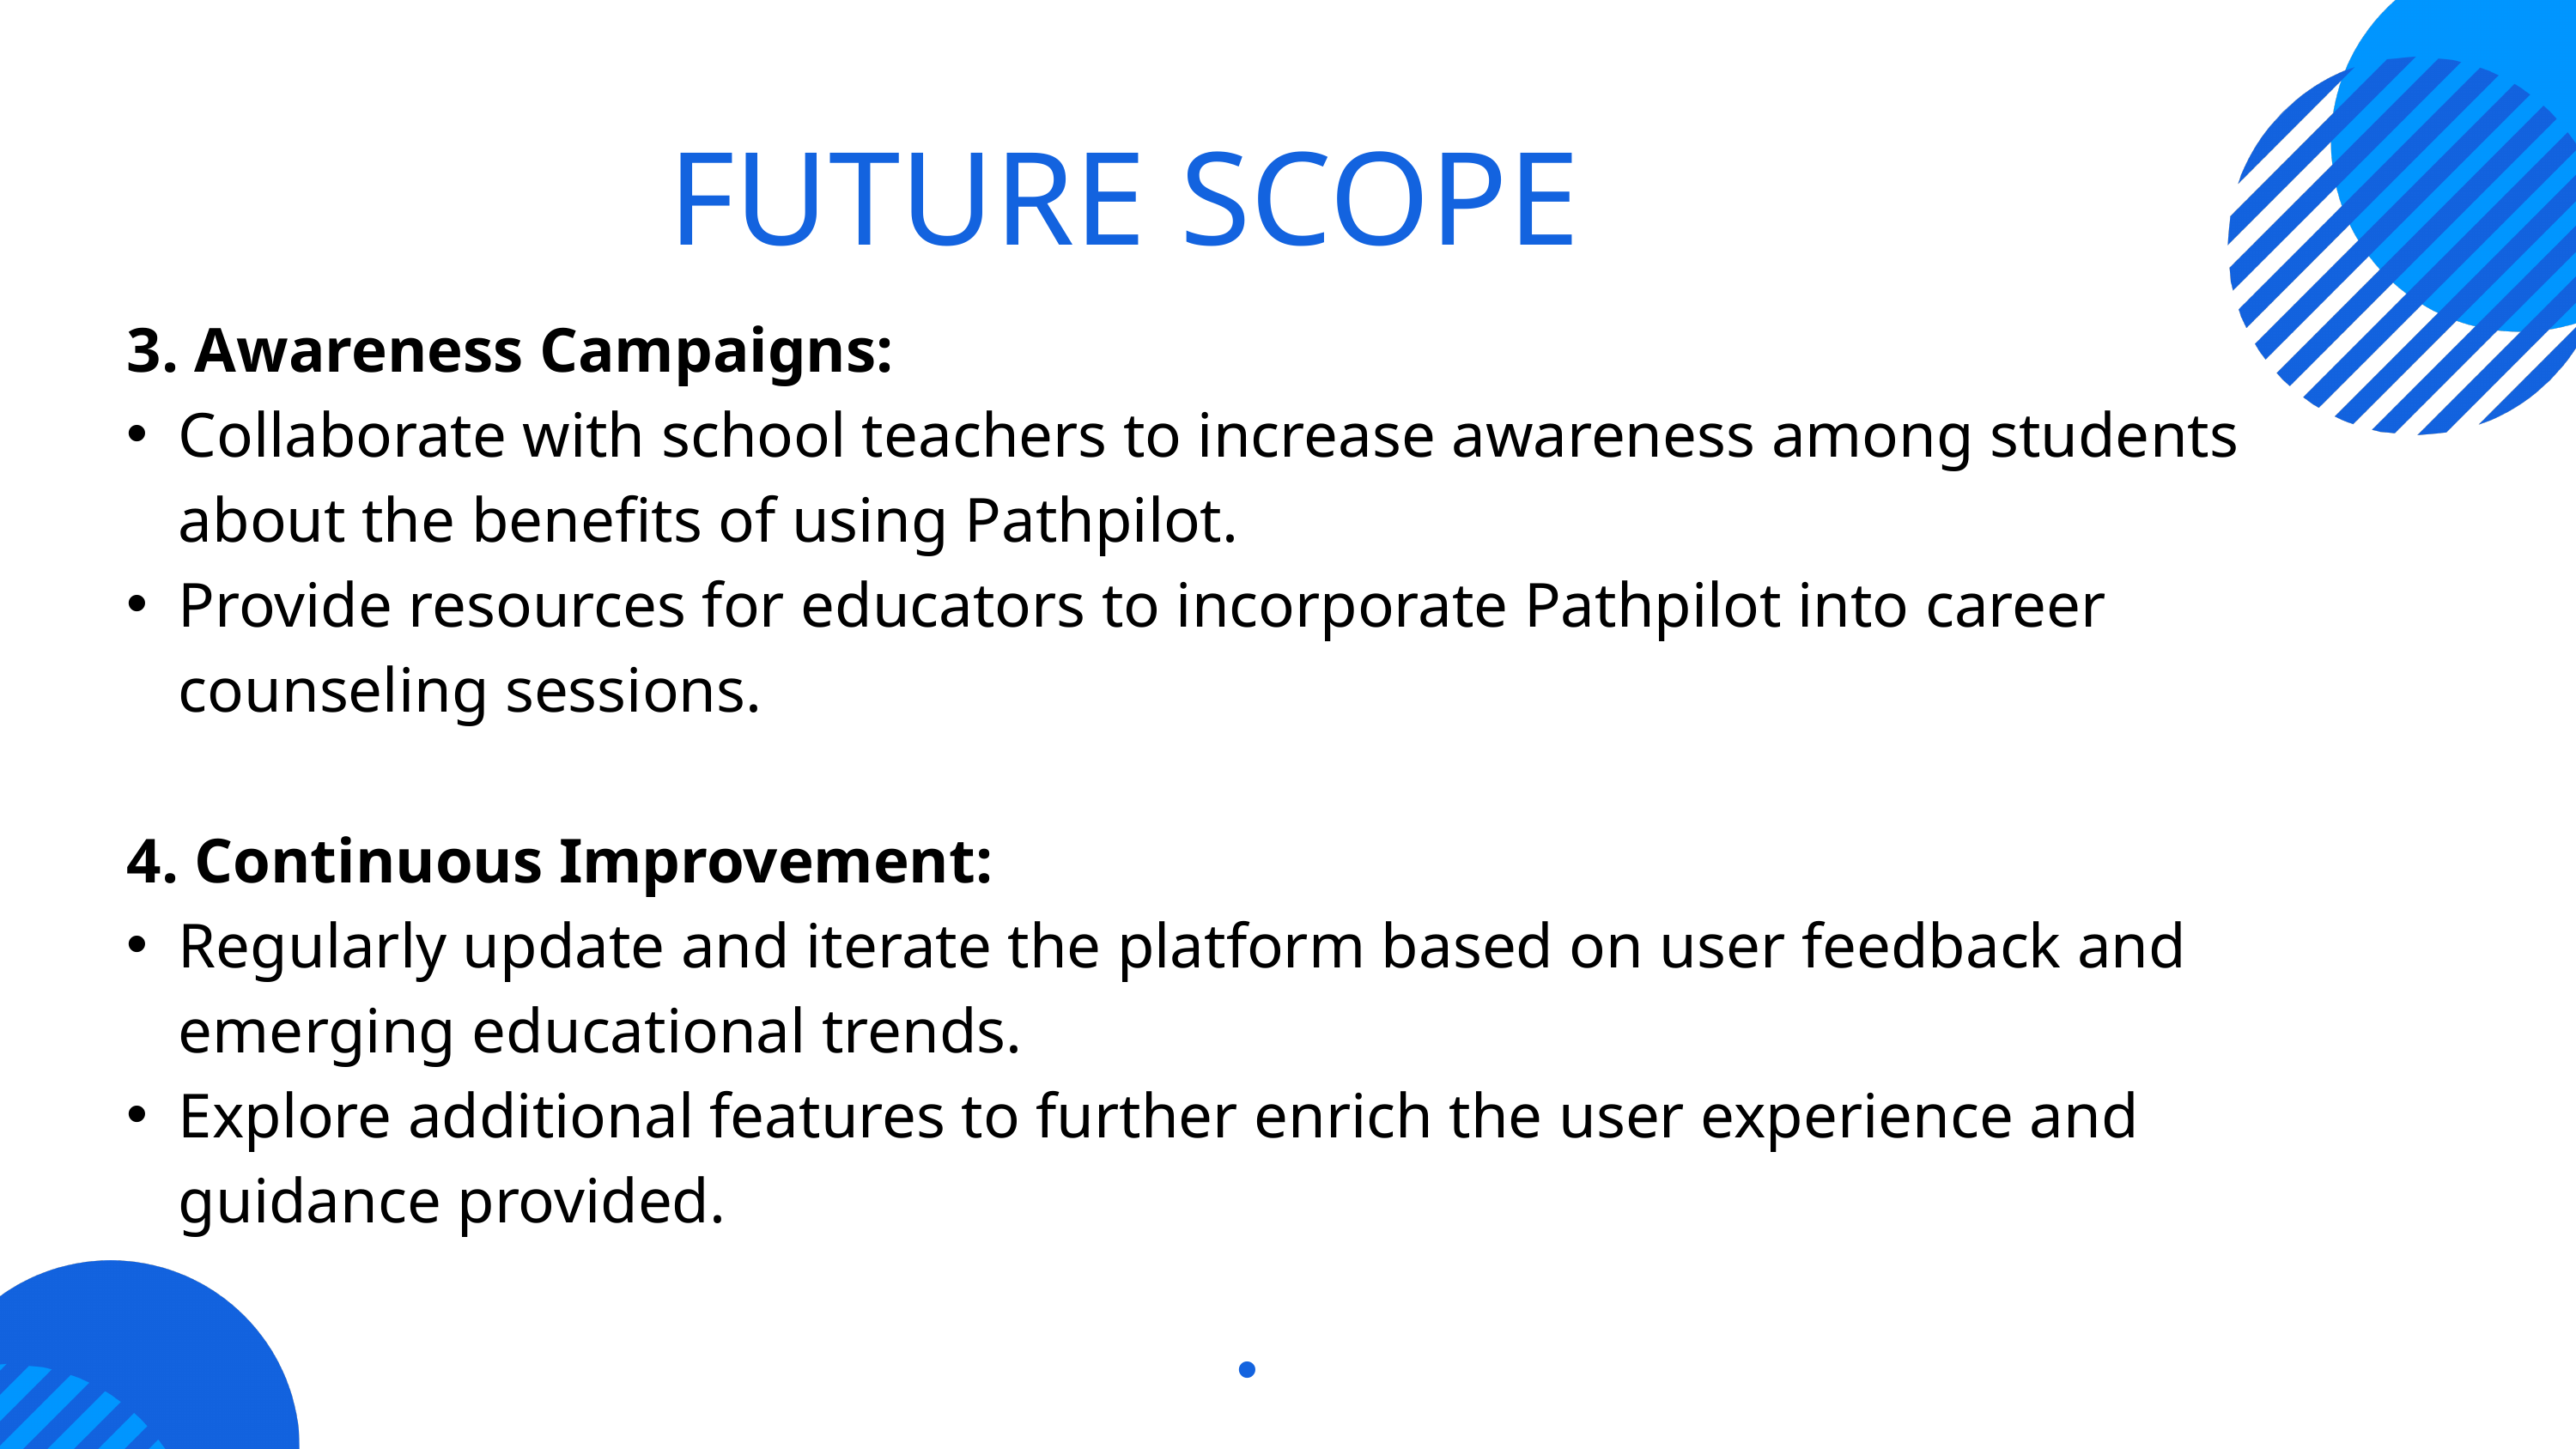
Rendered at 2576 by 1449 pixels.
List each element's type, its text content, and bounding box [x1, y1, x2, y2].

text_box [0, 1260, 300, 1449]
text_box FUTURE SCOPE [19, 116, 2229, 271]
text_box [2227, 0, 2576, 435]
text_box 3. Awareness Campaigns: Collaborate with school teachers to increase awareness among students about the benefits of using Pathpilot. Provide resources for educators to incorporate Pathpilot into career counseling sessions. 4. Continuous Improvement: Regularly update and iterate the platform based on user feedback and emerging educational trends. Explore additional features to further enrich the user experience and guidance provided. [75, 299, 2415, 1406]
